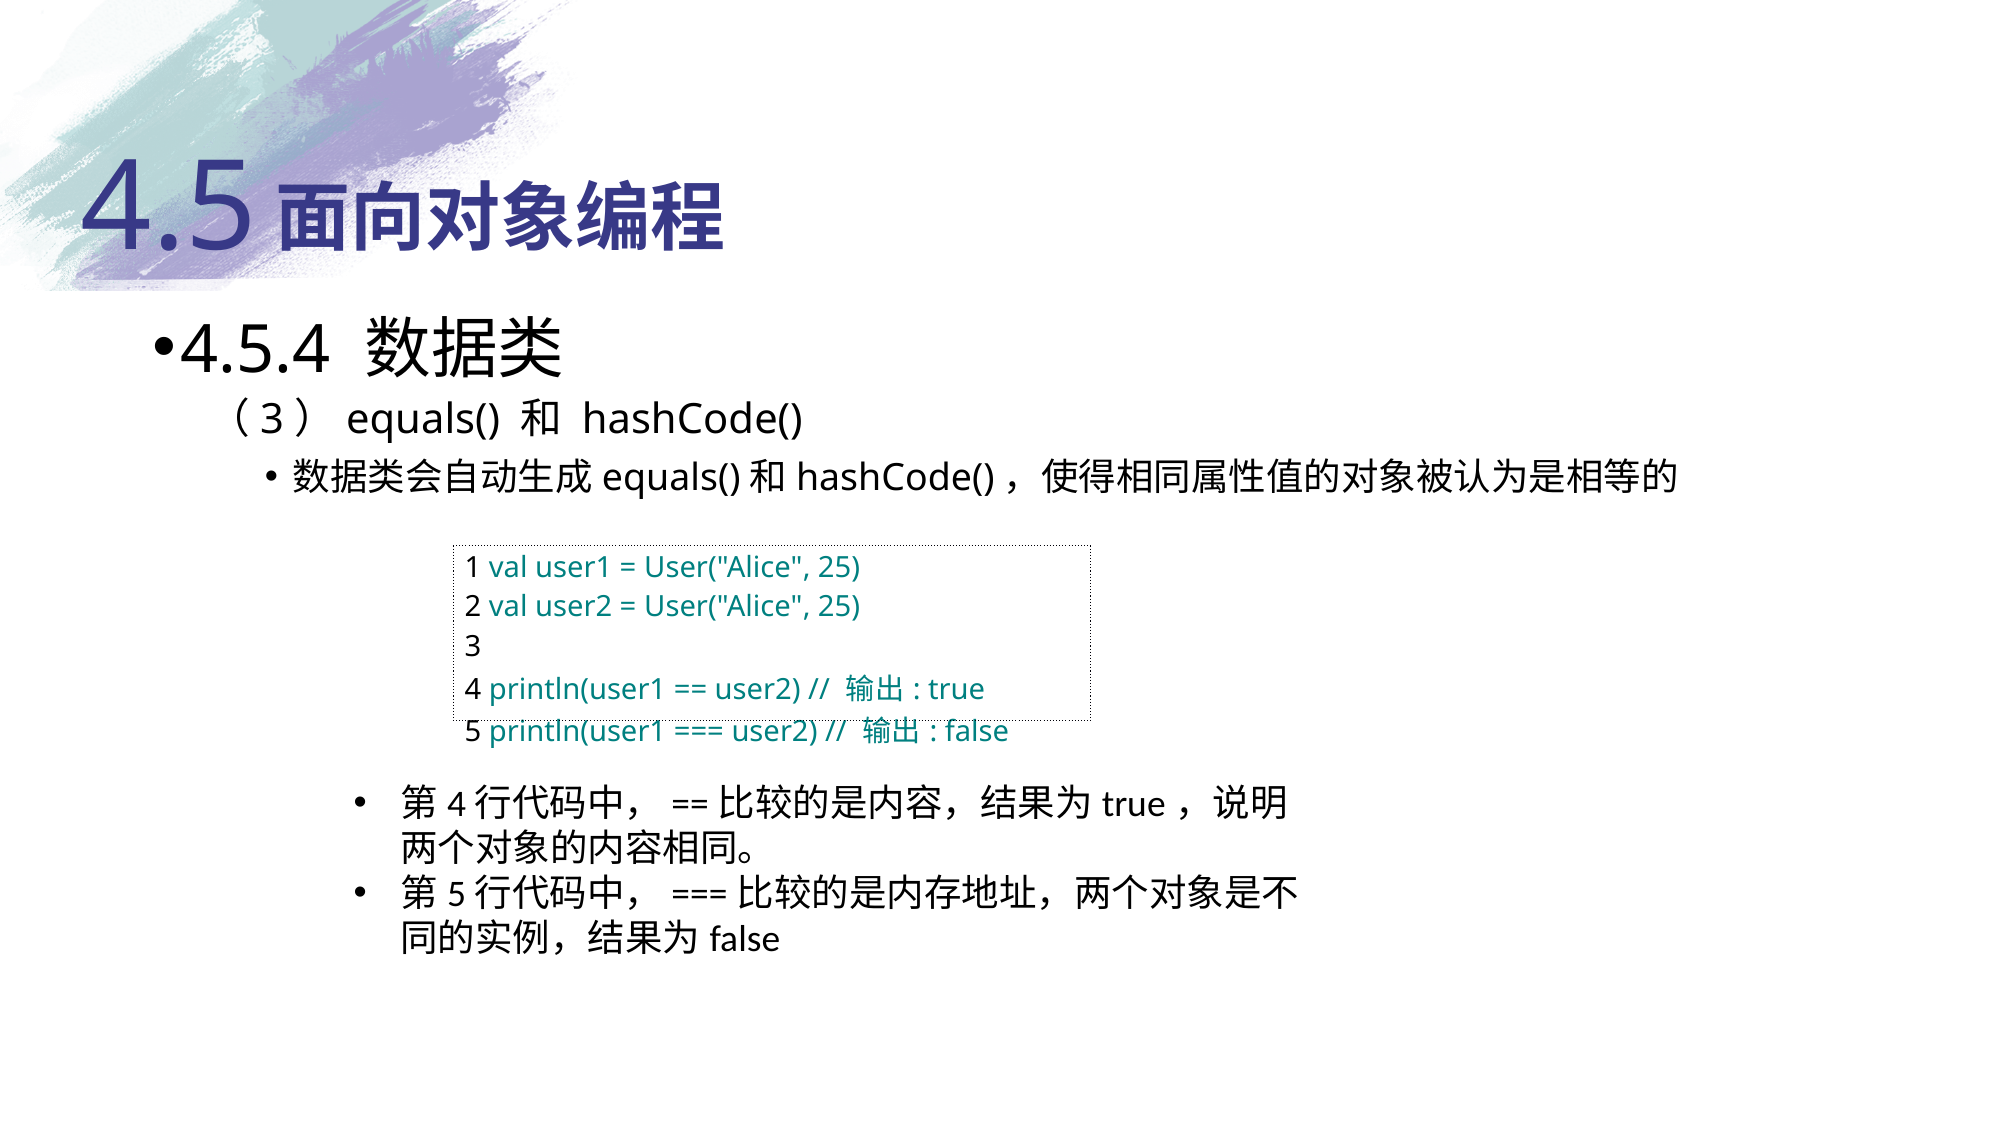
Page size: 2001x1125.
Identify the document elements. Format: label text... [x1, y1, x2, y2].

text_box 4.5.4 数据类 （3）equals() 和 hashCode() 数据类会自动生成equals()和hashCode()，使得相同属性值的对象被认为是相等的 [96, 335, 1810, 527]
table_header 1 val user1 = User("Alice", 25) 2 val user2 = User("Alice", 25) 3 4 println(user1 == user2) // 输出: true 5 println(user1 === user2) // 输出: false [453, 546, 1090, 721]
picture [0, 0, 638, 291]
text_box 面向对象编程 [638, 162, 1427, 268]
text_box 第4行代码中，==比较的是内容，结果为true，说明两个对象的内容相同。 第5行代码中，===比较的是内存地址，两个对象是不同的实例，结果为false [338, 771, 1339, 967]
